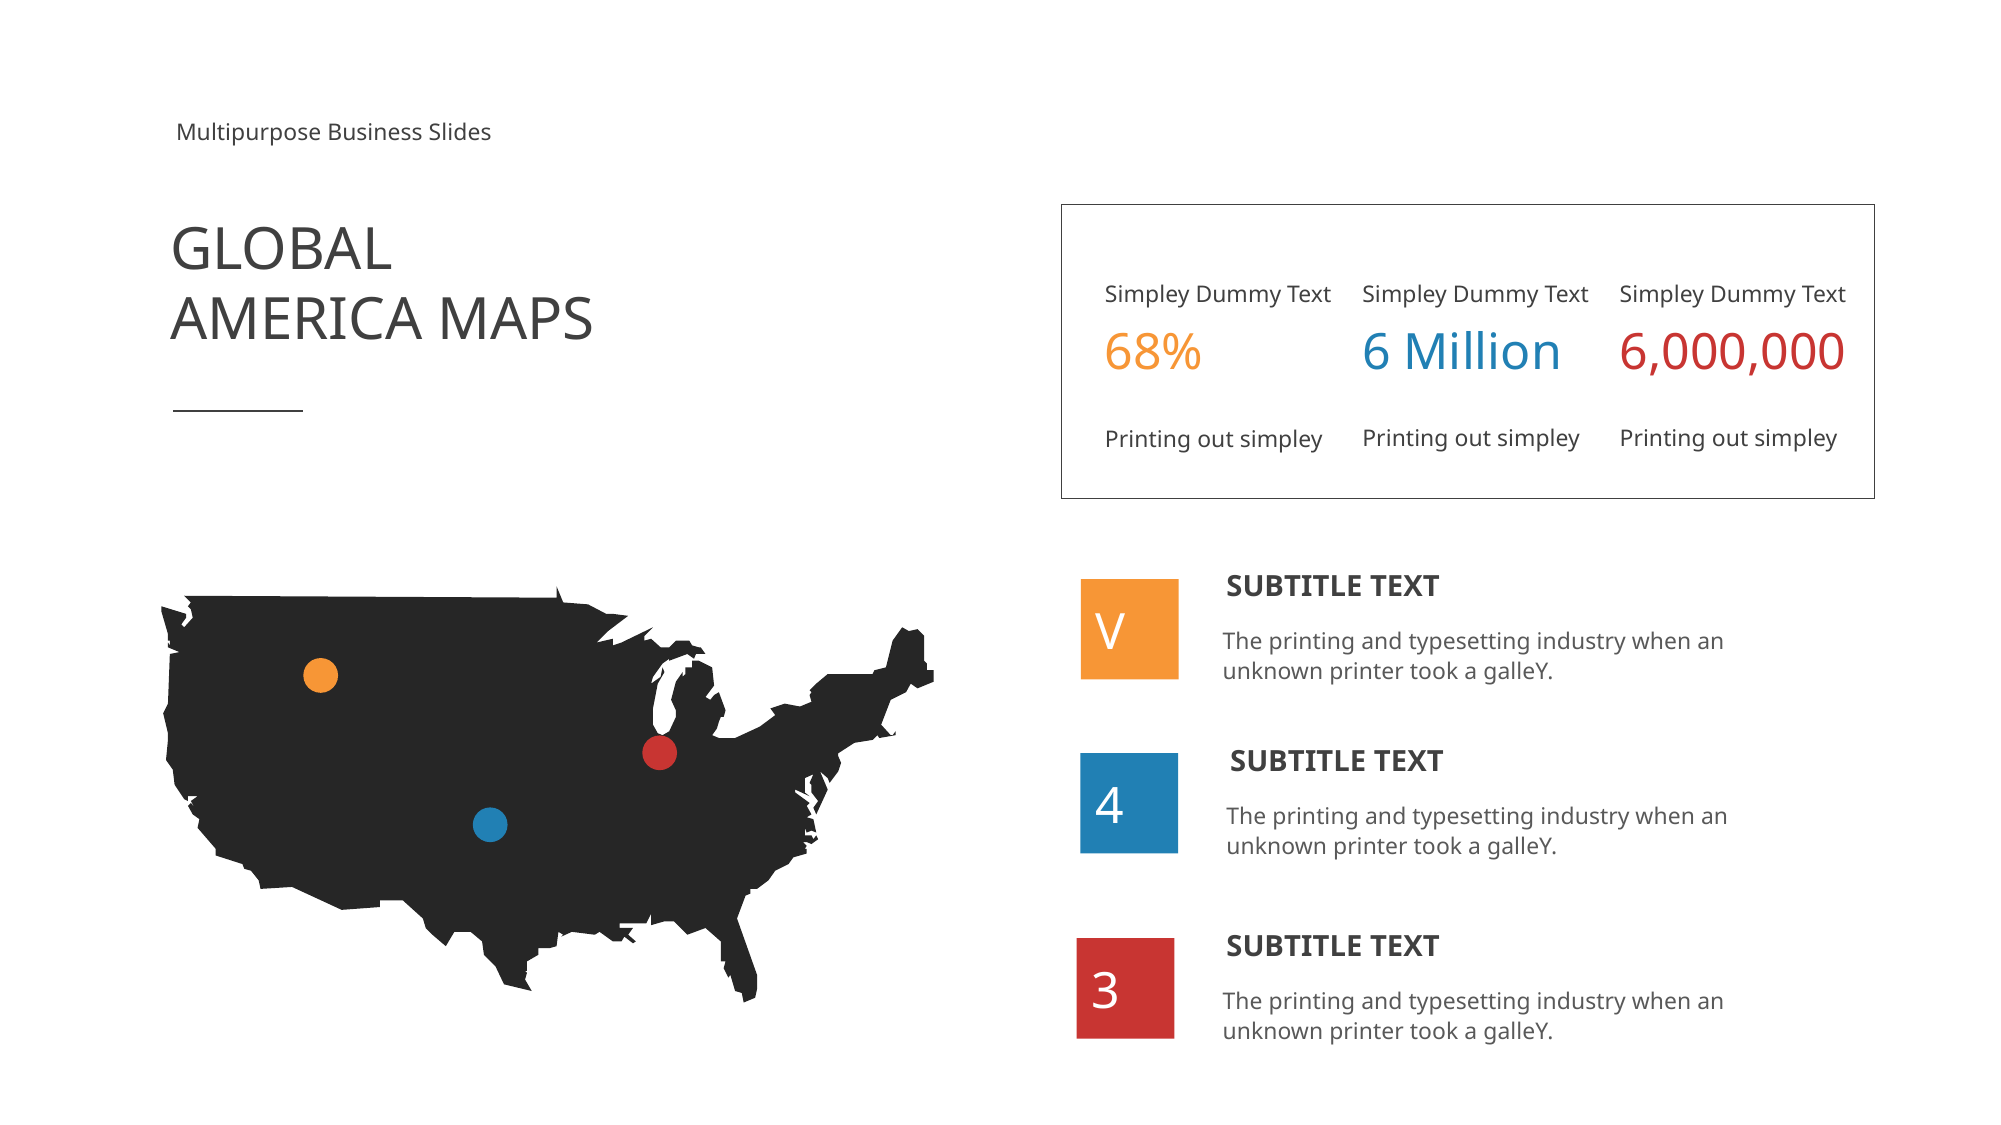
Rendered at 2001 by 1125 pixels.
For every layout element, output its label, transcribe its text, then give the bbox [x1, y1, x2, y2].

text_box Simpley Dummy Text 6,000,000 Printing out simpley [1604, 263, 1923, 459]
text_box SUBTITLE TEXT [1211, 926, 1475, 970]
text_box 3 [1076, 938, 1175, 1039]
text_box Simpley Dummy Text 68% Printing out simpley [1090, 263, 1347, 459]
text_box SUBTITLE TEXT [1215, 741, 1479, 785]
text_box 4 [1080, 753, 1179, 854]
text_box The printing and typesetting industry when an unknown printer took a galleY. [1211, 791, 1819, 867]
text_box [161, 586, 934, 1003]
text_box The printing and typesetting industry when an unknown printer took a galleY. [1207, 616, 1842, 692]
text_box [641, 734, 679, 772]
text_box Multipurpose Business Slides [161, 101, 643, 153]
text_box [1061, 204, 1875, 499]
text_box SUBTITLE TEXT [1211, 567, 1475, 610]
text_box Simpley Dummy Text 6 Million Printing out simpley [1347, 263, 1604, 459]
text_box [302, 657, 340, 694]
text_box The printing and typesetting industry when an unknown printer took a galleY. [1207, 976, 1816, 1052]
text_box GLOBAL AMERICA MAPS [155, 204, 1061, 359]
text_box V [1080, 579, 1179, 680]
text_box [471, 806, 509, 844]
